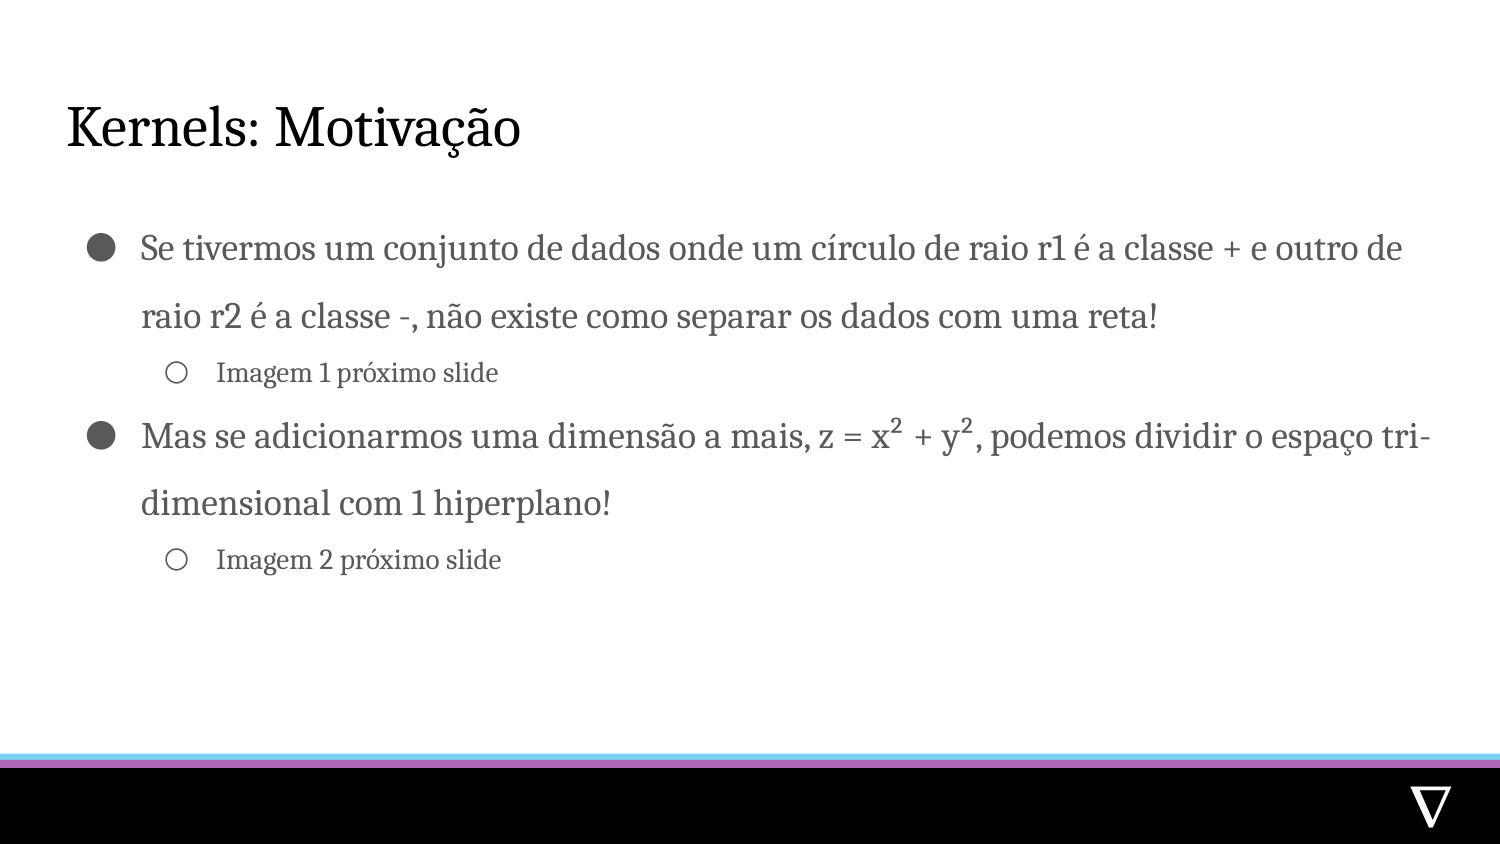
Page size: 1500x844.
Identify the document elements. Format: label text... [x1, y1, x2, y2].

picture [1405, 781, 1455, 831]
list Se tivermos um conjunto de dados onde um círculo de raio r1 é a classe + e outro de raio r2 é a classe -, não existe como separar os dados com uma reta! Imagem 1 próximo slide Mas se adicionarmos uma dimensão a mais, z = x² + y², podemos dividir o espaço tri-dimensional com 1 hiperplano! Imagem 2 próximo slide [51, 185, 1449, 747]
title Kernels: Motivação [51, 72, 1449, 167]
